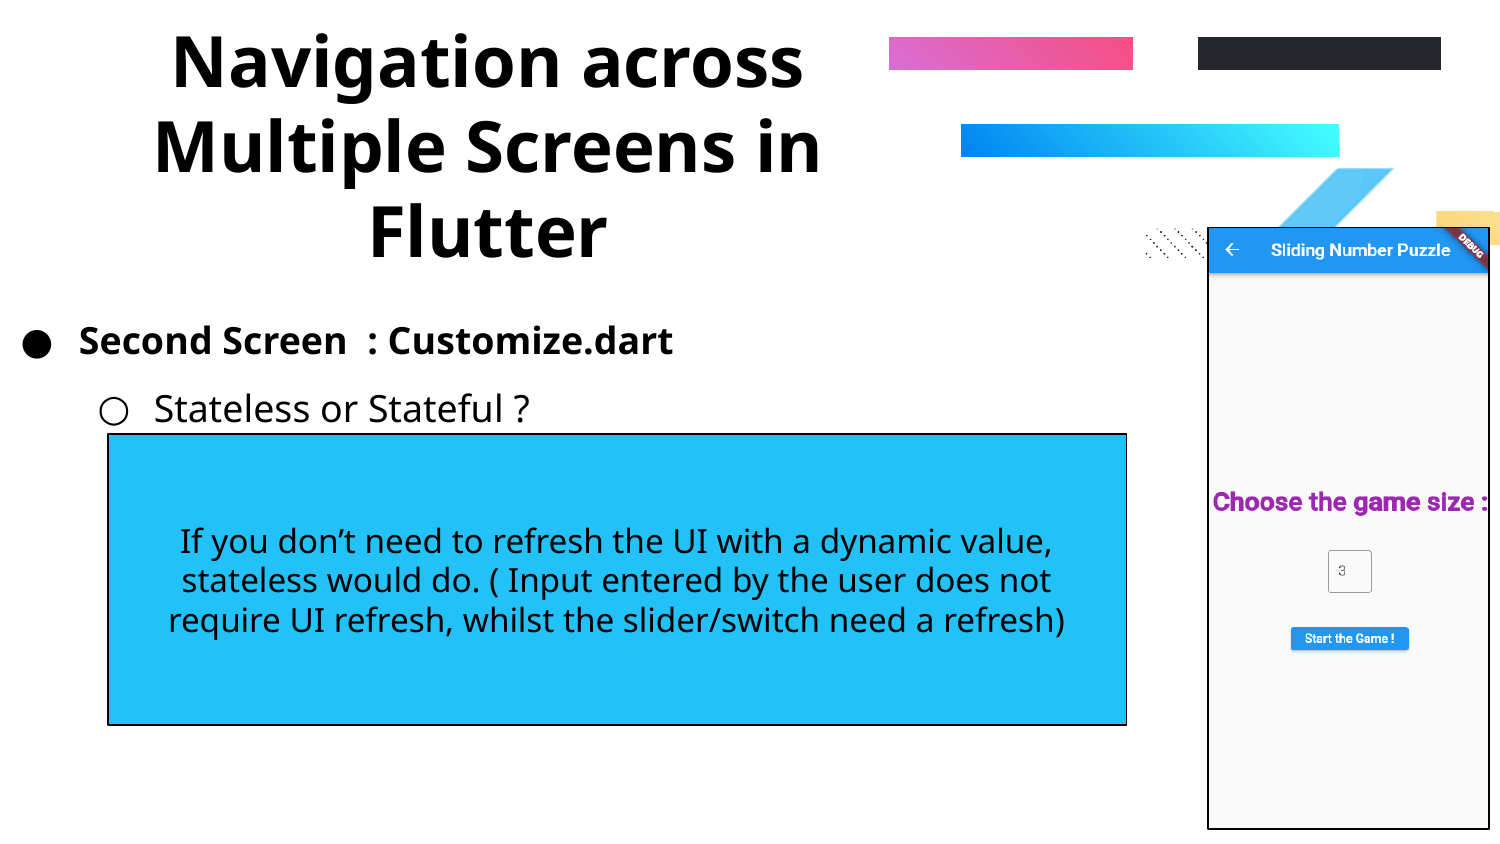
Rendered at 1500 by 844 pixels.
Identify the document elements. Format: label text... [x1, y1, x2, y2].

picture [1144, 228, 1207, 260]
slide_number ‹#› [1403, 779, 1494, 844]
subtitle Second Screen : Customize.dart Stateless or Stateful ? (Of course, you can make everything stateful at the expense of performance) It has a TextFormField ( It’s value can change ? ) [0, 279, 874, 829]
text_box If you don’t need to refresh the UI with a dynamic value, stateless would do. ( Input entered by the user does not require UI refresh, whilst the slider/switch need a refresh) [107, 434, 1127, 726]
title Navigation across Multiple Screens in Flutter [17, 37, 959, 251]
picture [1208, 167, 1489, 829]
